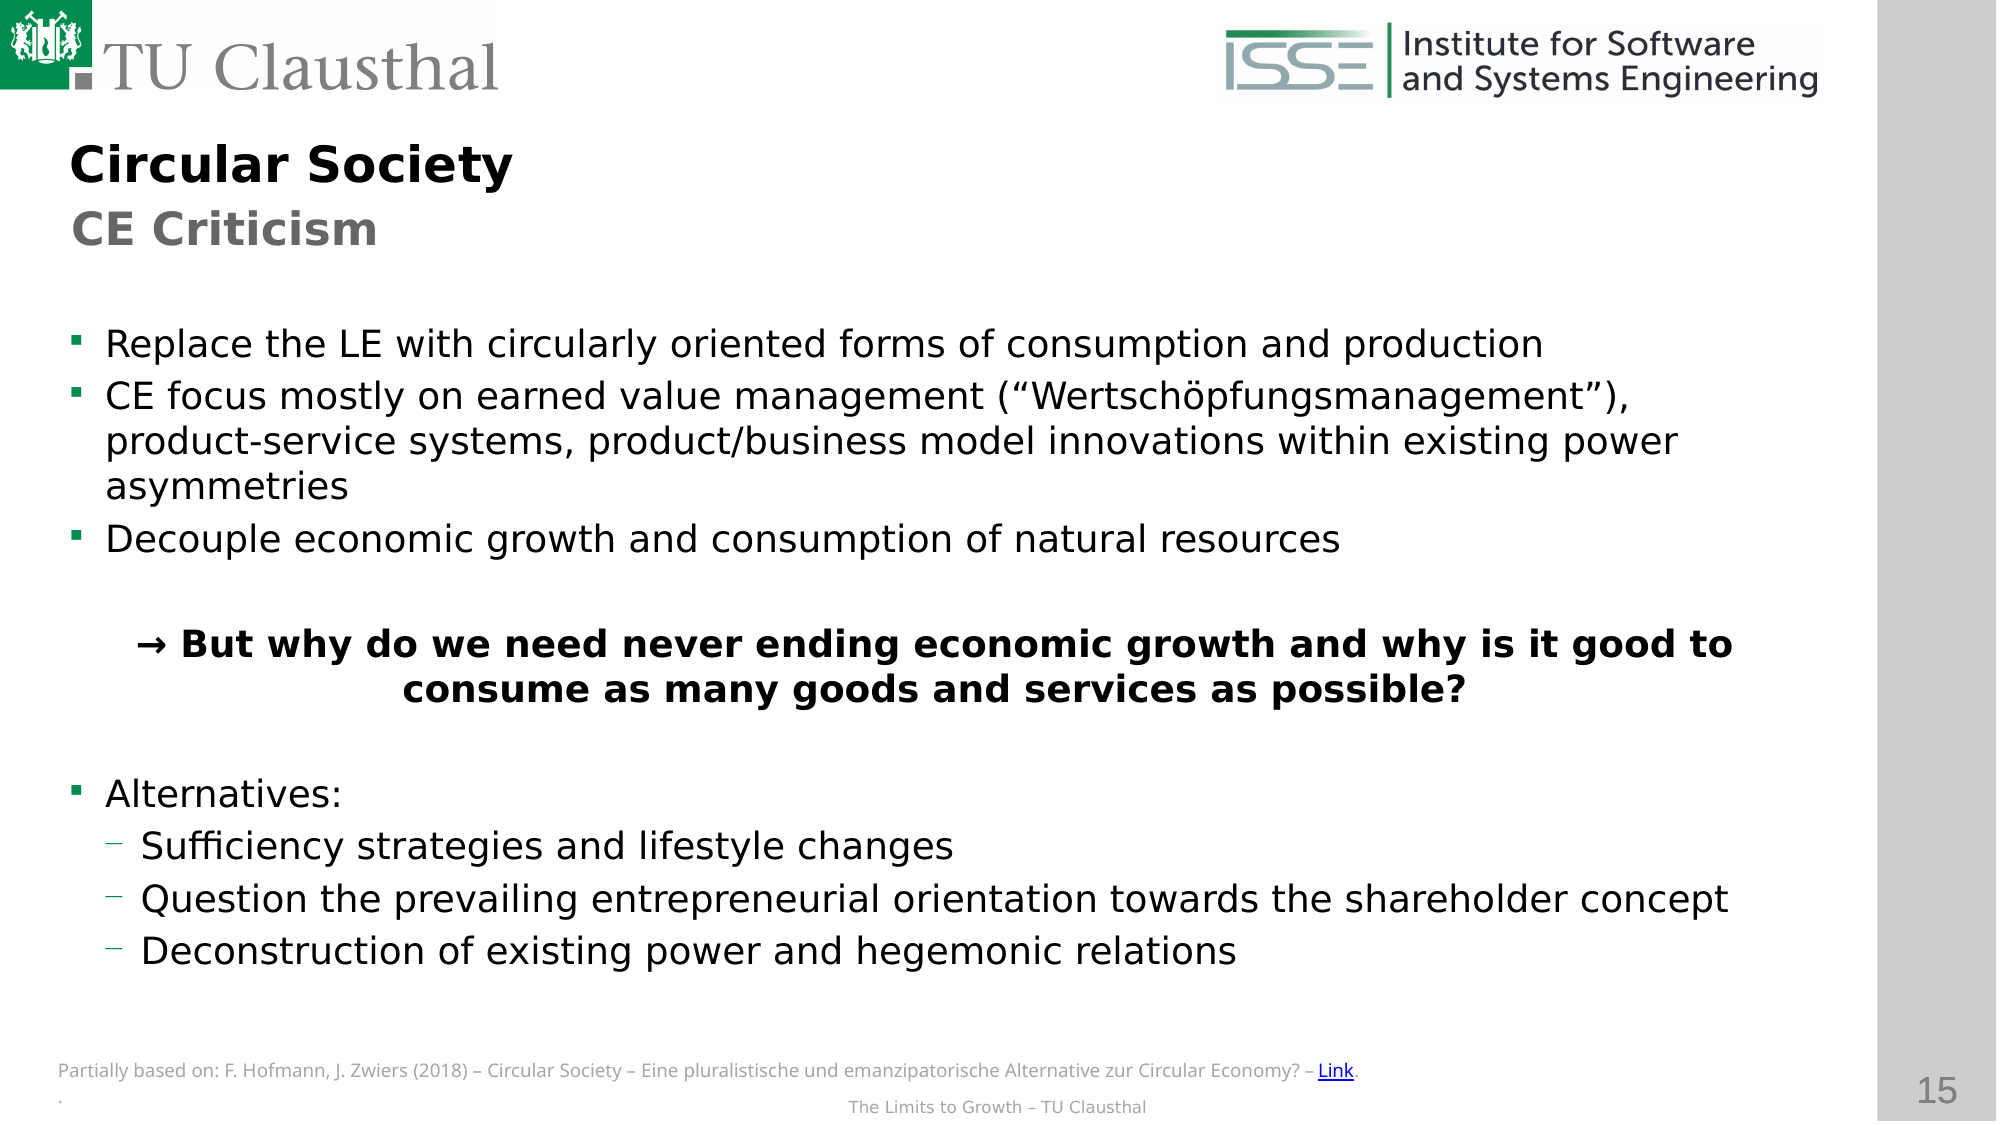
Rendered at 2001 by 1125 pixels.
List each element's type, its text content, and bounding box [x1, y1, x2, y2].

text_box Replace the LE with circularly oriented forms of consumption and production CE focus mostly on earned value management (“Wertschöpfungsmanagement”), product-service systems, product/business model innovations within existing power asymmetries Decouple economic growth and consumption of natural resources → But why do we need never ending economic growth and why is it good to consume as many goods and services as possible? Alternatives: Sufficiency strategies and lifestyle changes Question the prevailing entrepreneurial orientation towards the shareholder concept Deconstruction of existing power and hegemonic relations [55, 208, 1816, 1032]
text_box CE Criticism [70, 188, 1767, 267]
picture [1218, 22, 1823, 104]
text_box Circular Society [55, 125, 1816, 205]
text_box Partially based on: F. Hofmann, J. Zwiers (2018) – Circular Society – Eine pluralistische und emanzipatorische Alternative zur Circular Economy? – Link. . [43, 1051, 1650, 1115]
picture [0, 0, 498, 90]
